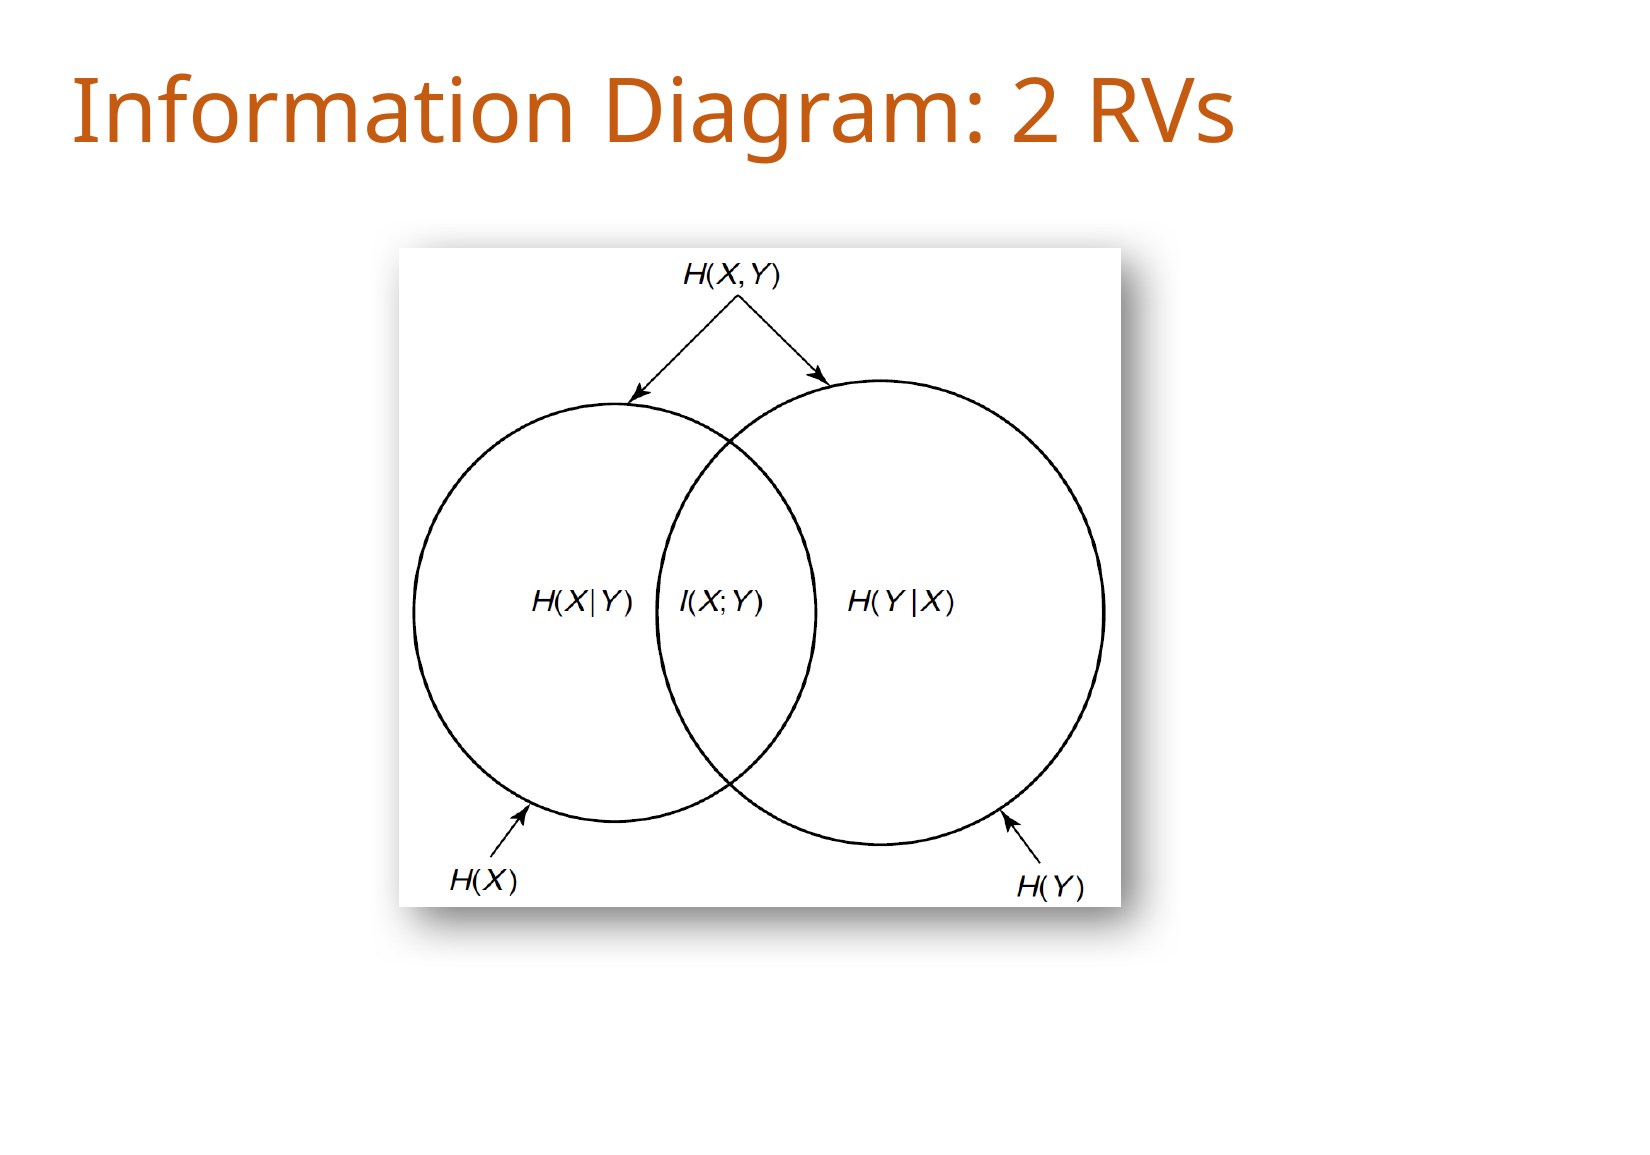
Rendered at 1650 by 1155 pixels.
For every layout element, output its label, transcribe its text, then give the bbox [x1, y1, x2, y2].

text_box Information Diagram: 2 RVs [57, 45, 1496, 221]
picture [399, 248, 1121, 907]
